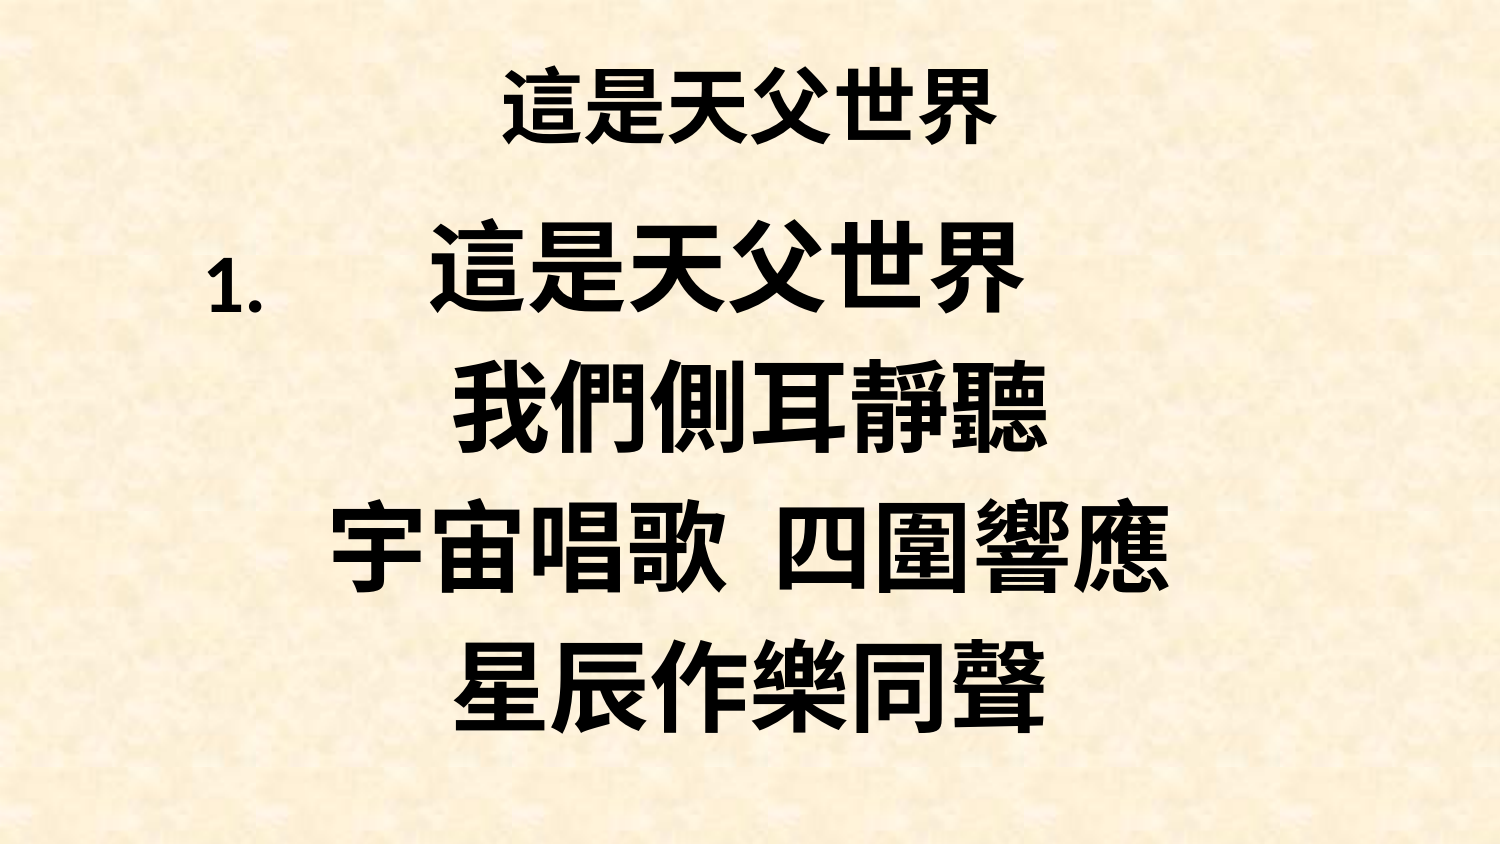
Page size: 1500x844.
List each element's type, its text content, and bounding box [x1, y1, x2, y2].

title 這是天父世界 [75, 33, 1425, 175]
text_box 1. [187, 221, 300, 337]
list 這是天父世界 我們側耳靜聽 宇宙唱歌 四圍響應 星辰作樂同聲 [75, 196, 1425, 844]
picture [0, 0, 1500, 844]
